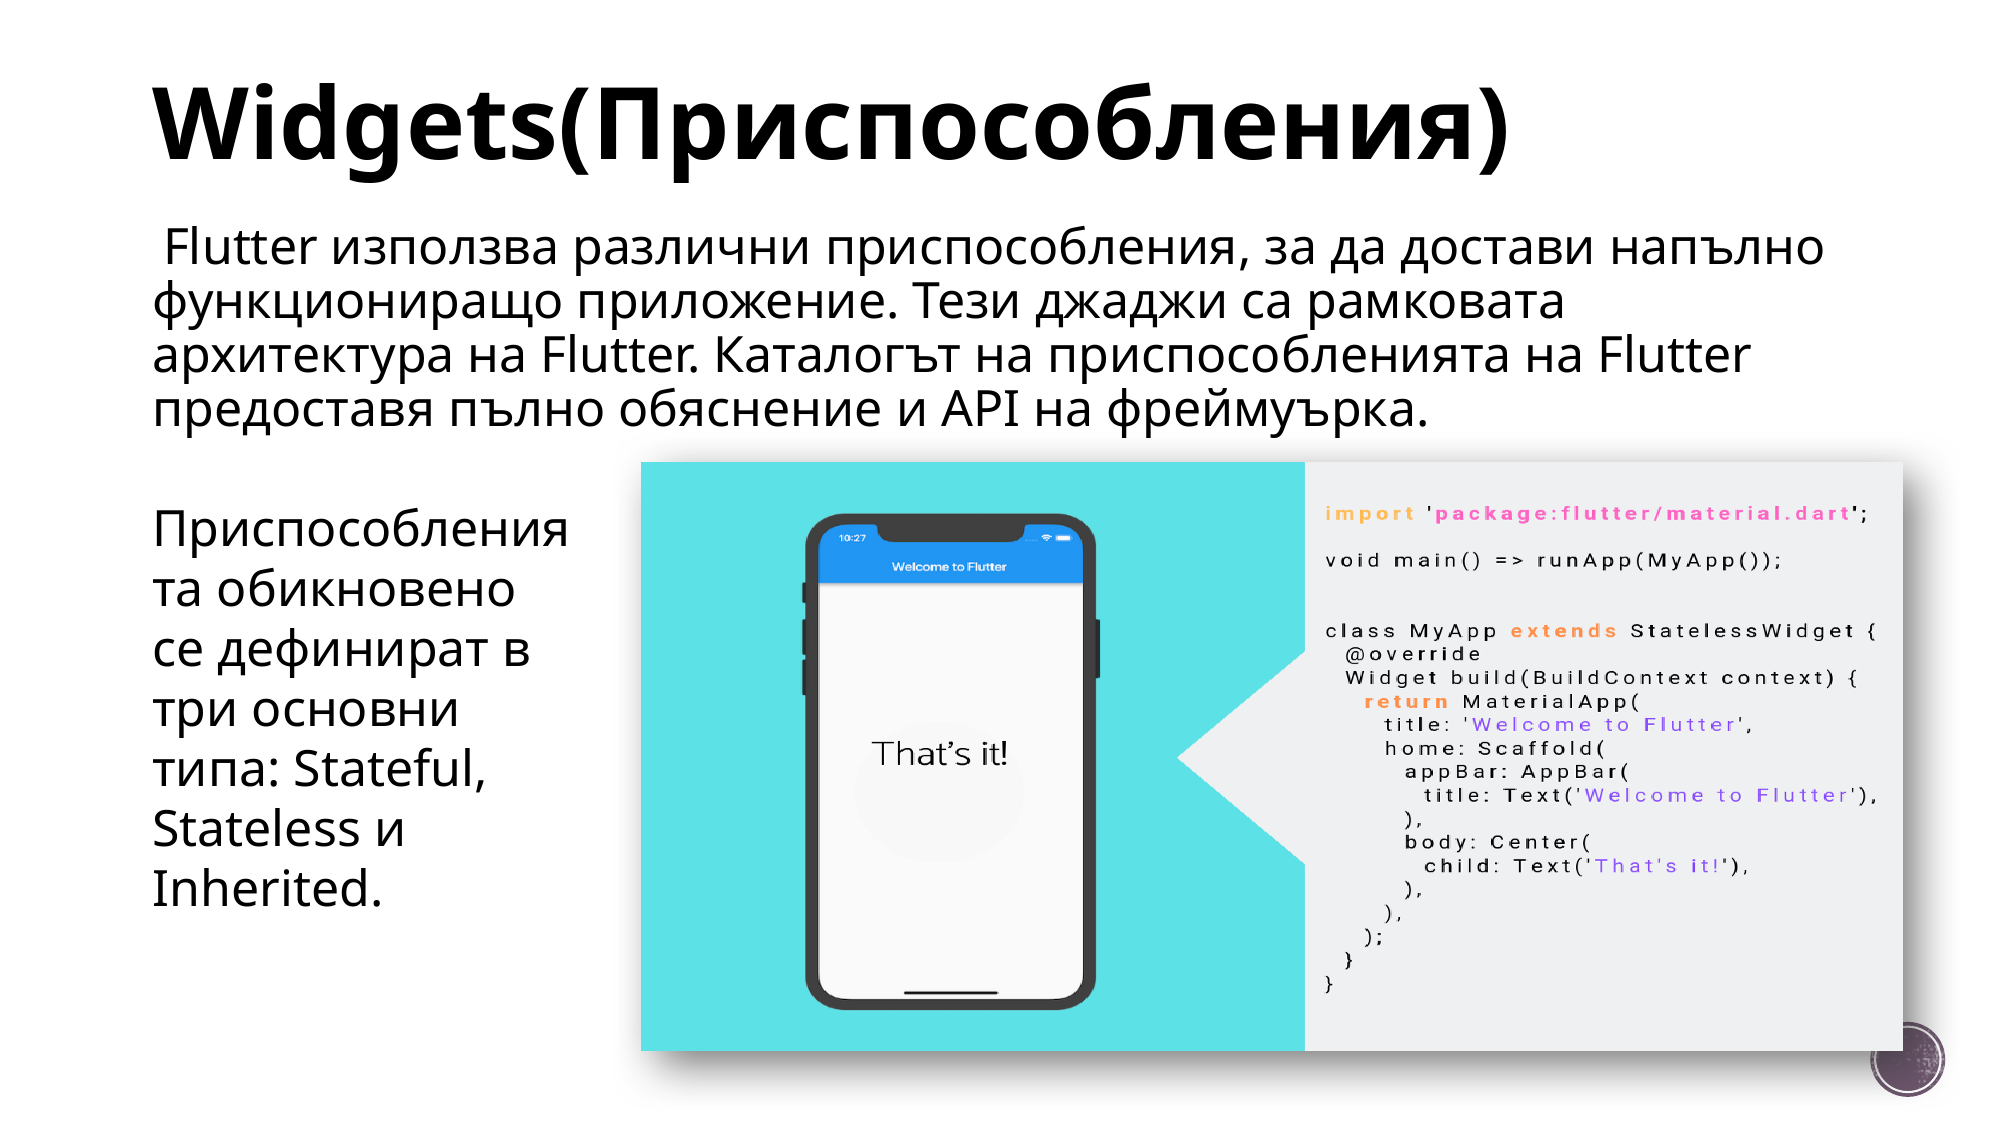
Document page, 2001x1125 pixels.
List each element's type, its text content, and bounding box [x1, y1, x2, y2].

title Widgets(Приспособления) [137, 19, 1863, 213]
list Flutter използва различни приспособления, за да достави напълно функциониращо приложение. Тези джаджи са рамковата архитектура на Flutter. Каталогът на приспособленията на Flutter предоставя пълно обяснение и API на фреймуърка. [137, 213, 1863, 463]
picture [642, 462, 1903, 1051]
text_box Приспособленията обикновено се дефинират в три основни типа: Stateful, Stateless и Inherited. [137, 489, 592, 970]
